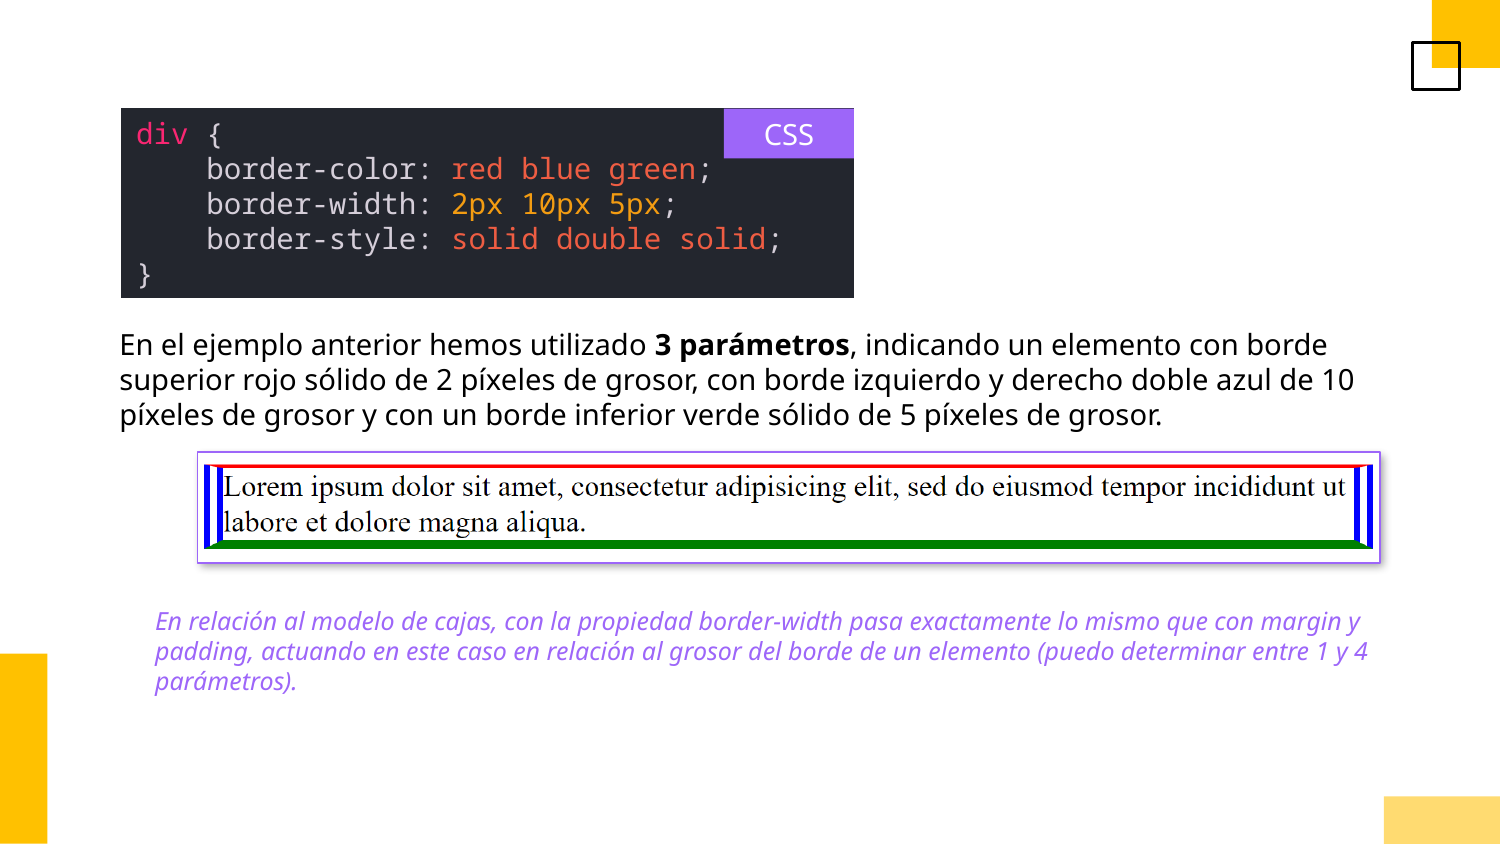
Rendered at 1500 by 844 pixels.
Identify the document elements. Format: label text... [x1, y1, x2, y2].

text_box CSS [723, 108, 854, 159]
text_box div { border-color: red blue green; border-width: 2px 10px 5px; border-style: solid double solid; } [121, 108, 854, 298]
text_box En el ejemplo anterior hemos utilizado 3 parámetros, indicando un elemento con borde superior rojo sólido de 2 píxeles de grosor, con borde izquierdo y derecho doble azul de 10 píxeles de grosor y con un borde inferior verde sólido de 5 píxeles de grosor. [85, 311, 1461, 446]
text_box En relación al modelo de cajas, con la propiedad border-width pasa exactamente lo mismo que con margin y padding, actuando en este caso en relación al grosor del borde de un elemento (puedo determinar entre 1 y 4 parámetros). [121, 598, 1441, 704]
picture [198, 452, 1380, 563]
